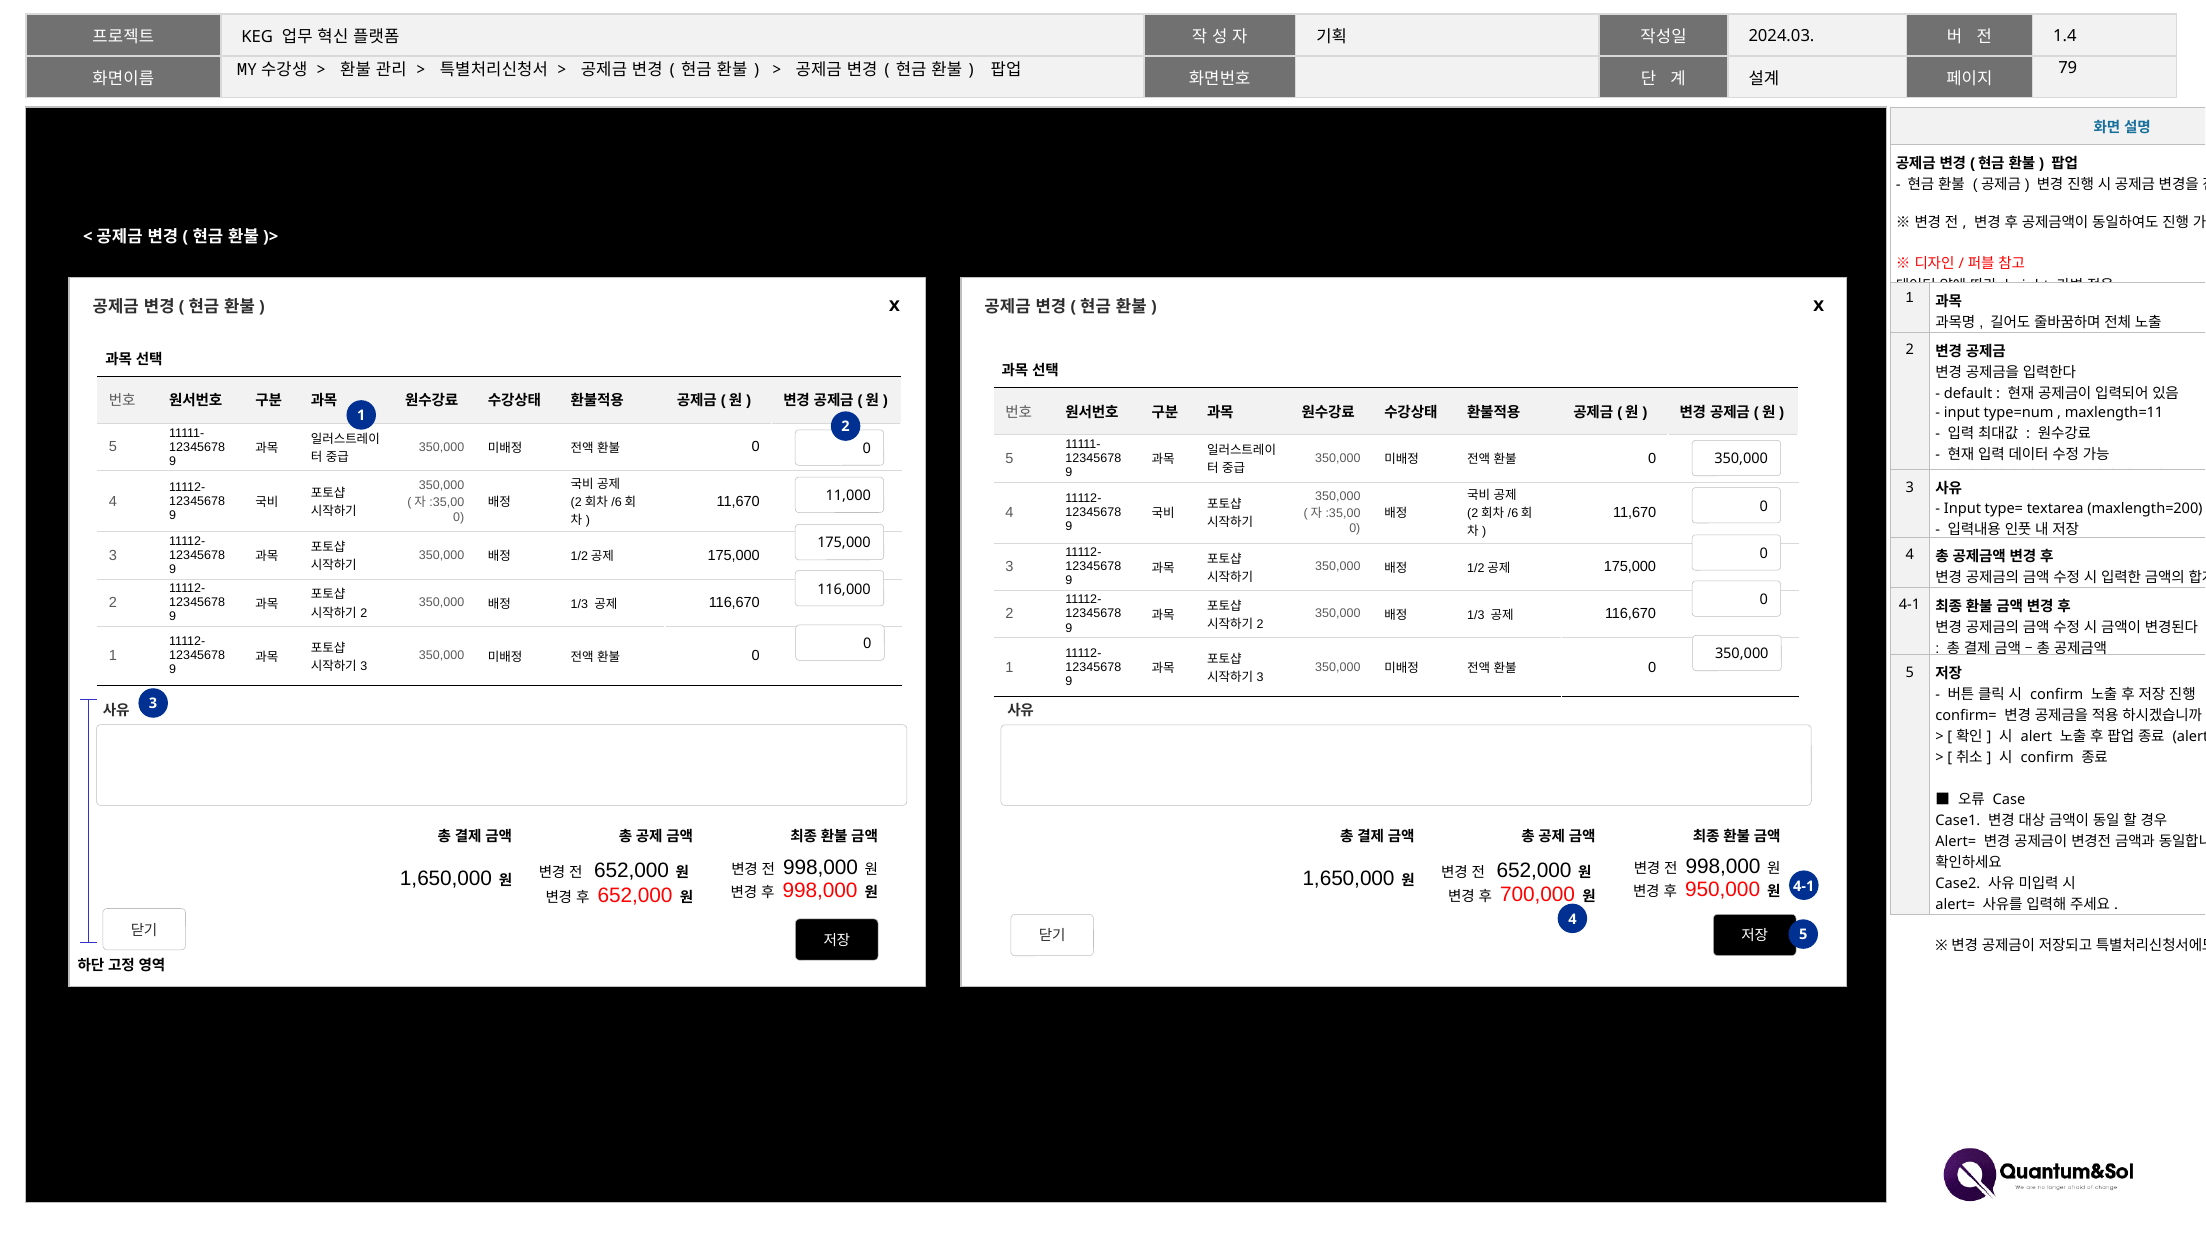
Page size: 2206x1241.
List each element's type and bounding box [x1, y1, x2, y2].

table_cell [97, 424, 771, 470]
table_cell [1249, 846, 1804, 903]
table_cell [994, 638, 1561, 696]
table_cell [994, 388, 1798, 434]
table_cell [1930, 588, 2206, 654]
table_cell [772, 532, 900, 579]
table_cell [1669, 591, 1797, 637]
table_header [97, 330, 901, 376]
table_cell [1930, 655, 2206, 914]
table_cell [1669, 435, 1797, 482]
title [220, 56, 1102, 81]
table_cell [666, 627, 771, 685]
table_cell [1669, 483, 1797, 543]
table_cell [1891, 145, 2206, 282]
table_cell [1891, 470, 1929, 537]
table_cell [1930, 283, 2206, 332]
table_cell [1891, 333, 1929, 469]
table_cell [772, 580, 900, 626]
text_box [960, 277, 1847, 987]
table_cell [97, 377, 901, 423]
table_cell [1891, 538, 1929, 587]
table_cell [772, 471, 900, 531]
text_box [69, 277, 926, 987]
slide_number [2043, 56, 2152, 80]
table_cell [97, 532, 771, 579]
table_header [1249, 812, 1804, 846]
table_cell [772, 627, 900, 685]
table_cell [994, 591, 1667, 637]
table_cell [1891, 655, 1929, 914]
table_header [1891, 108, 2206, 144]
table_cell [1562, 638, 1667, 696]
table_cell [994, 483, 1667, 543]
table_cell [1891, 588, 1929, 654]
table_header [347, 813, 901, 846]
text_box [68, 218, 376, 254]
table_cell [1669, 544, 1797, 590]
table_cell [1930, 470, 2206, 537]
picture [1941, 1146, 2137, 1202]
table_cell [1669, 638, 1797, 696]
table_cell [347, 846, 901, 911]
table_cell [1930, 333, 2206, 469]
table_cell [1891, 283, 1929, 332]
table_cell [97, 580, 771, 626]
table_cell [97, 471, 771, 531]
table_header [994, 341, 1798, 387]
table_cell [97, 627, 664, 685]
table_cell [994, 435, 1667, 482]
table_cell [994, 544, 1667, 590]
table_cell [772, 424, 900, 470]
table_cell [1930, 538, 2206, 587]
